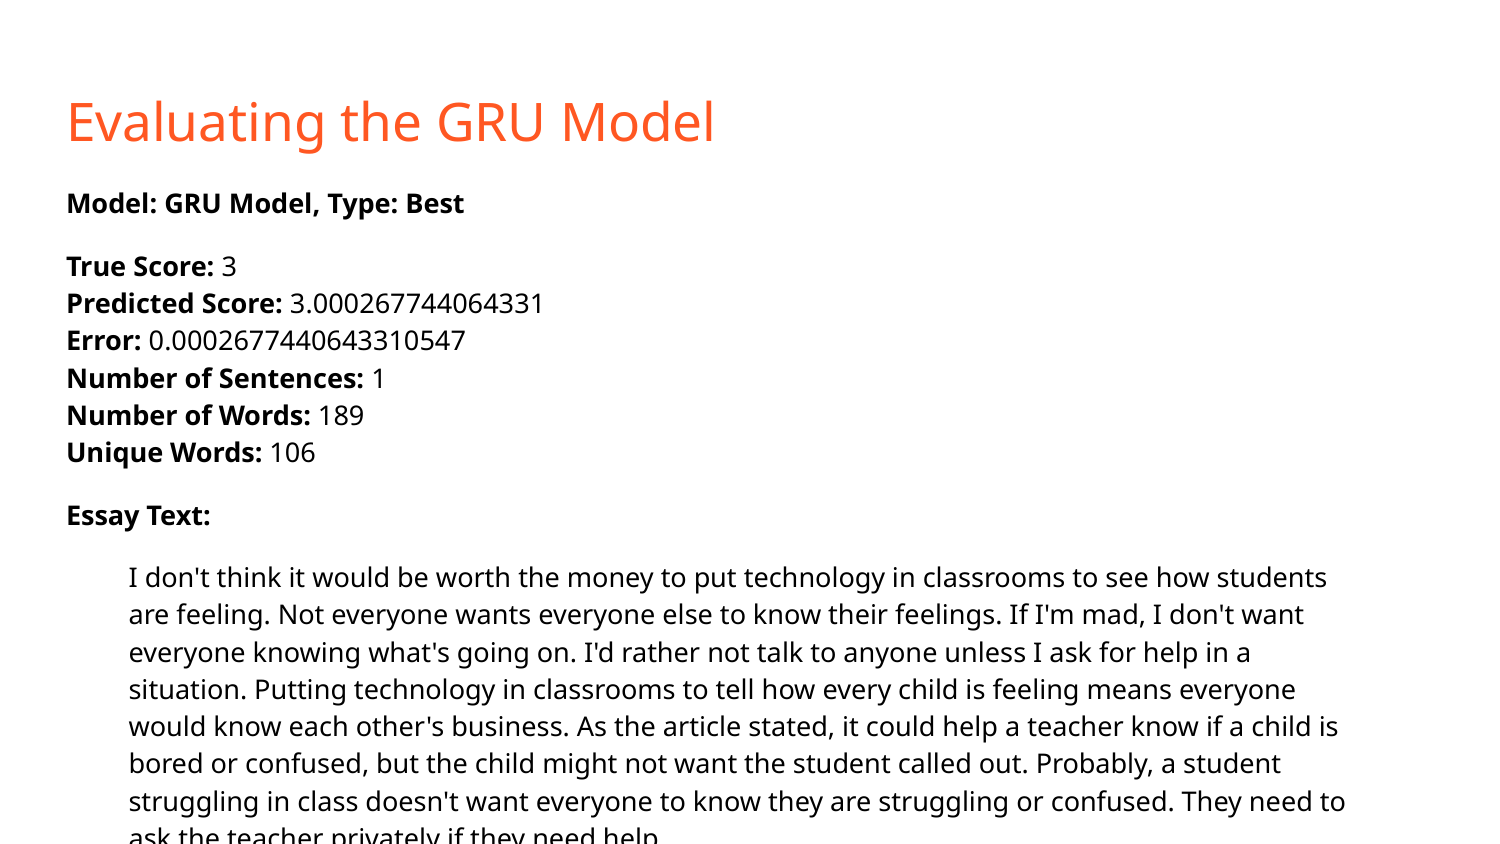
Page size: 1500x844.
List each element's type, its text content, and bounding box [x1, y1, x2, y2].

text_box Model: GRU Model, Type: Best True Score: 3 Predicted Score: 3.000267744064331 Error: 0.0002677440643310547 Number of Sentences: 1 Number of Words: 189 Unique Words: 106 Essay Text: I don't think it would be worth the money to put technology in classrooms to see how students are feeling. Not everyone wants everyone else to know their feelings. If I'm mad, I don't want everyone knowing what's going on. I'd rather not talk to anyone unless I ask for help in a situation. Putting technology in classrooms to tell how every child is feeling means everyone would know each other's business. As the article stated, it could help a teacher know if a child is bored or confused, but the child might not want the student called out. Probably, a student struggling in class doesn't want everyone to know they are struggling or confused. They need to ask the teacher privately if they need help. [51, 166, 1449, 844]
title Evaluating the GRU Model [51, 72, 1449, 166]
